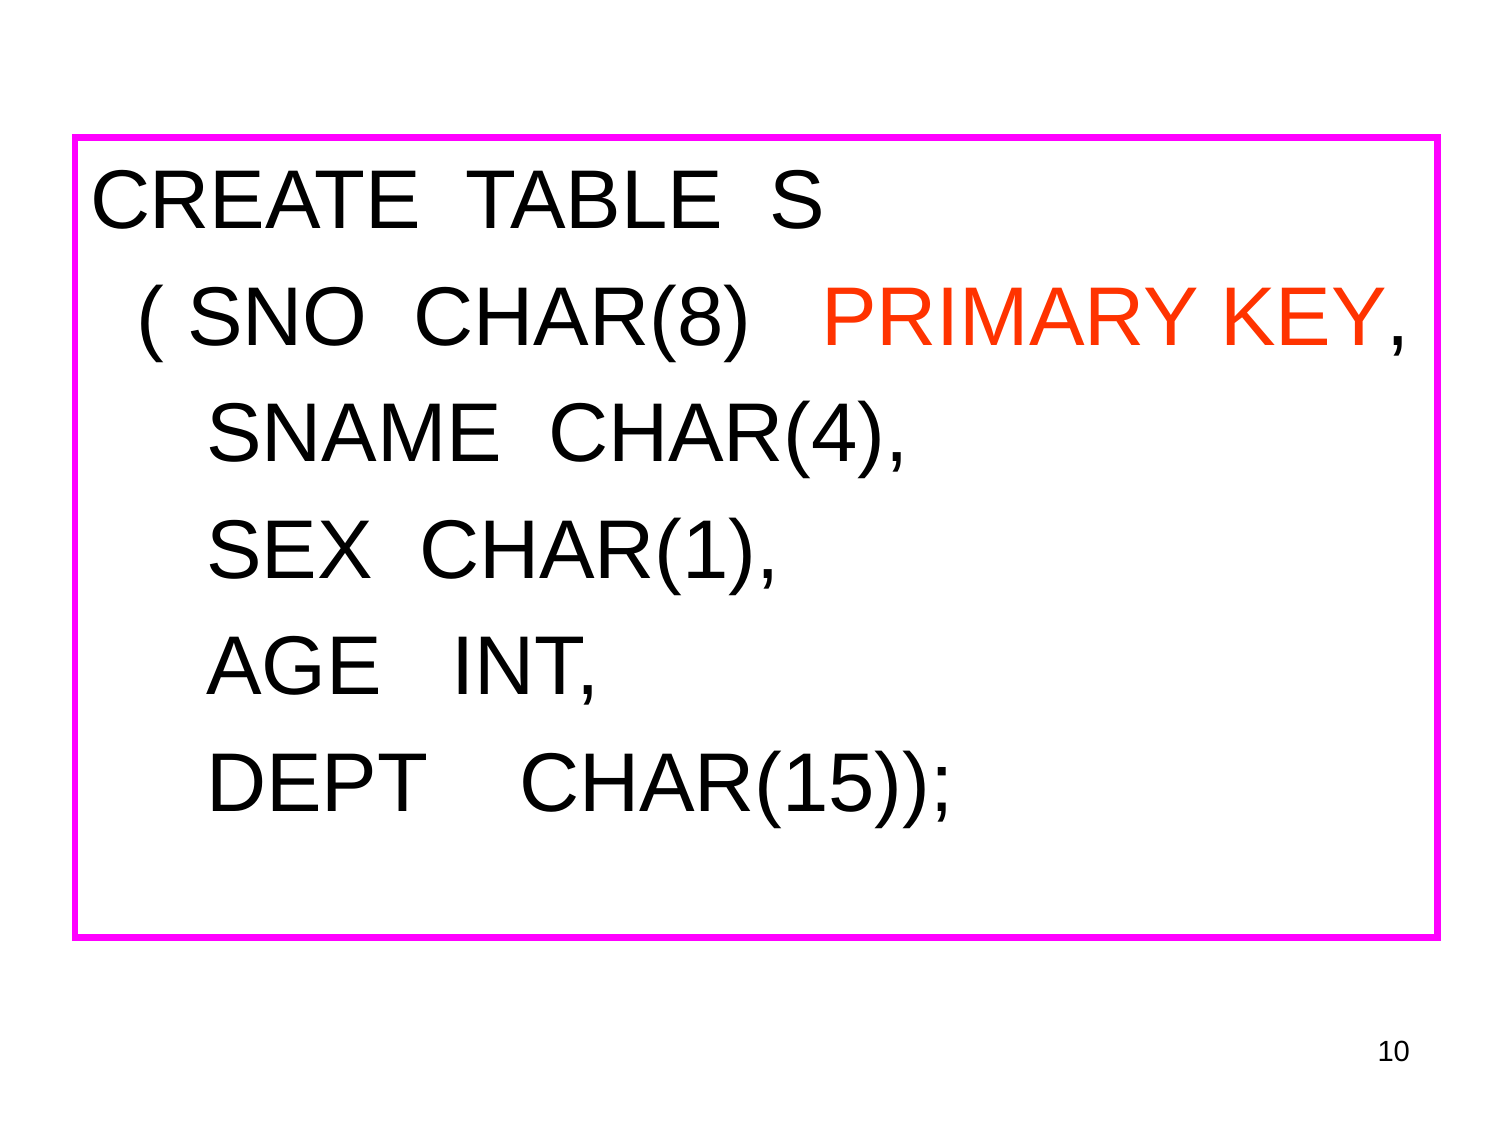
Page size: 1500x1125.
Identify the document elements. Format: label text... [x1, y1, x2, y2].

slide_number 10 [1074, 1024, 1426, 1103]
list CREATE TABLE S ( SNO CHAR(8) PRIMARY KEY, SNAME CHAR(4), SEX CHAR(1), AGE INT, DEPT CHAR(15)); [75, 137, 1438, 938]
